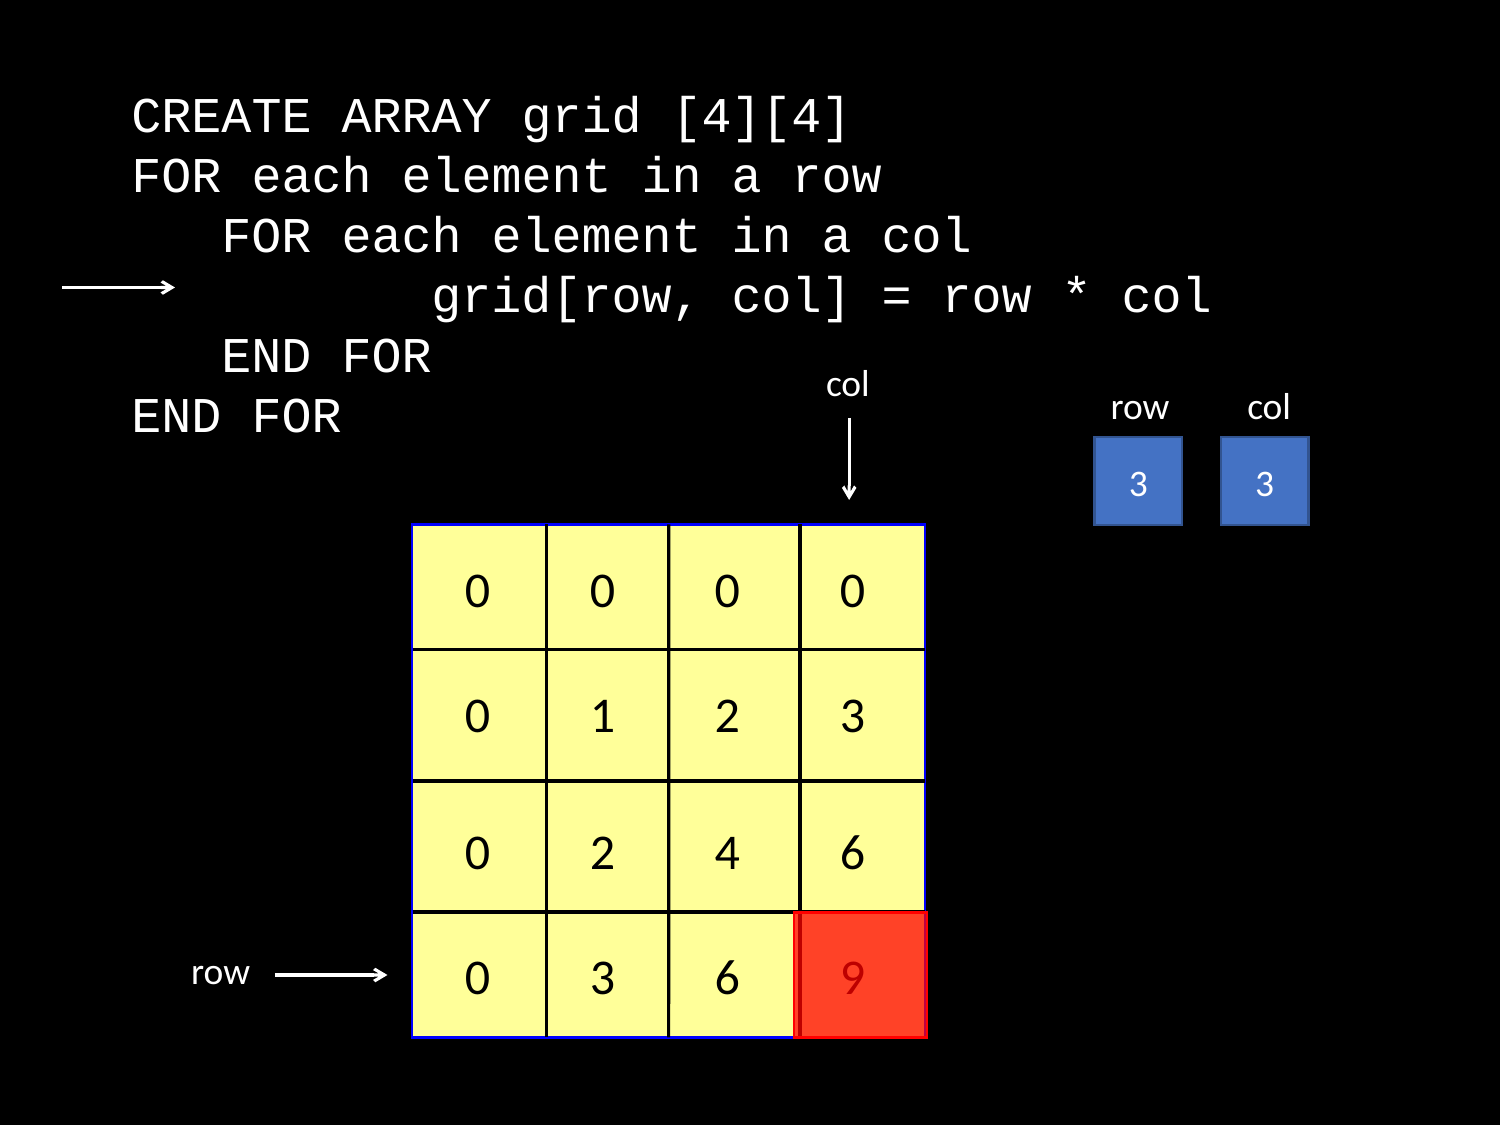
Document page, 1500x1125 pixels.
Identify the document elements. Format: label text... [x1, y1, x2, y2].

text_box 0 [449, 549, 538, 625]
text_box 1 [574, 674, 663, 750]
text_box row [1095, 374, 1185, 435]
text_box 0 [449, 811, 538, 887]
text_box 6 [824, 812, 913, 888]
text_box 3 [1093, 436, 1183, 526]
text_box 0 [449, 674, 538, 750]
text_box row [176, 939, 265, 1000]
text_box 3 [1220, 436, 1310, 526]
text_box col [1232, 374, 1306, 435]
text_box [411, 523, 926, 1039]
text_box 4 [699, 812, 788, 888]
text_box CREATE ARRAY grid [4][4] FOR each element in a row FOR each element in a col grid[row, col] = row * col END FOR END FOR [116, 74, 1227, 450]
text_box 0 [574, 549, 663, 625]
text_box 3 [824, 674, 913, 750]
text_box 2 [699, 674, 788, 750]
text_box col [811, 351, 885, 412]
text_box 0 [824, 549, 913, 625]
text_box [793, 911, 928, 1039]
text_box 6 [699, 937, 788, 1013]
text_box 0 [699, 549, 788, 625]
text_box 0 [449, 936, 538, 1012]
text_box 2 [574, 812, 663, 888]
text_box 3 [574, 937, 663, 1013]
